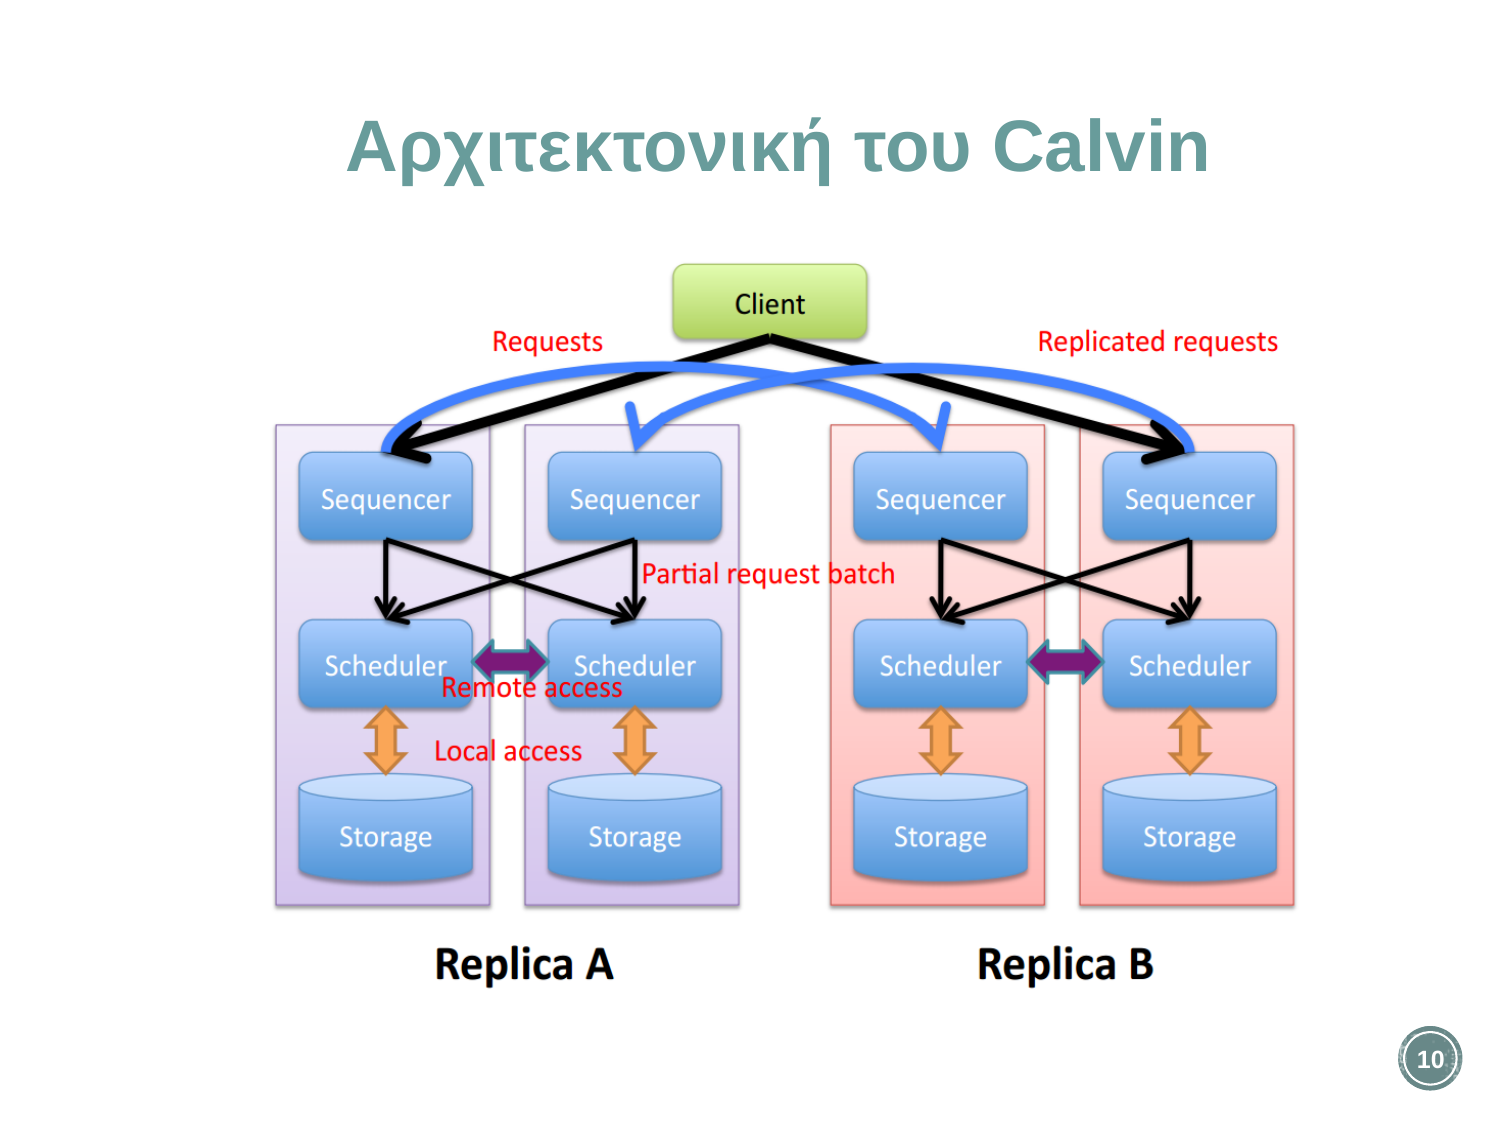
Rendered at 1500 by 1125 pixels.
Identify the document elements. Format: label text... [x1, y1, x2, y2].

picture [136, 229, 1416, 1012]
slide_number 10 [1391, 1028, 1471, 1089]
text_box Αρχιτεκτονική του Calvin [270, 83, 1287, 228]
